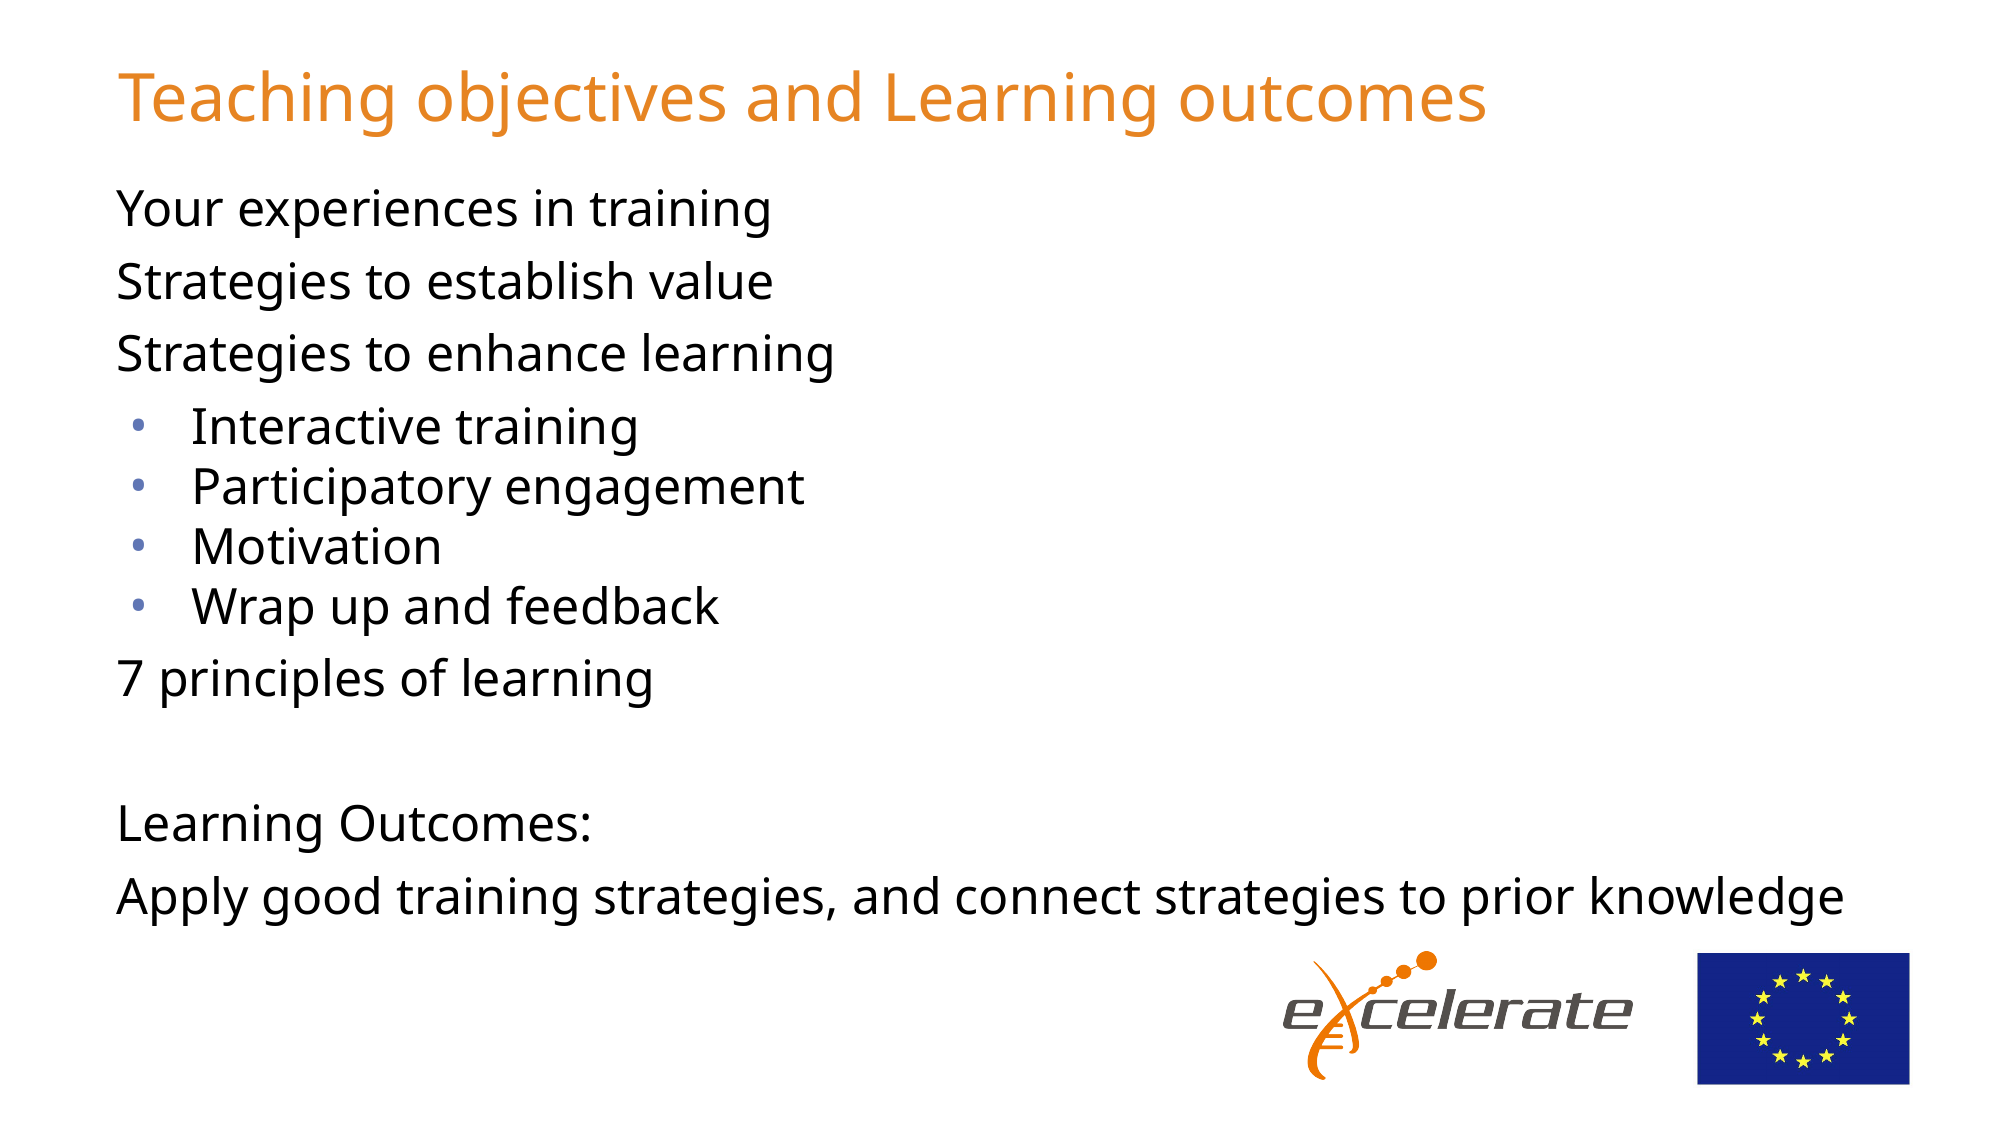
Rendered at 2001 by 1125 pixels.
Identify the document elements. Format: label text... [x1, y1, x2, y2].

picture [1693, 949, 1913, 1088]
picture [1283, 951, 1633, 1080]
list Your experiences in training Strategies to establish value Strategies to enhance learning Interactive training Participatory engagement Motivation Wrap up and feedback 7 principles of learning Learning Outcomes: Apply good training strategies, and connect strategies to prior knowledge [116, 176, 1900, 859]
title Teaching objectives and Learning outcomes [118, 54, 1902, 138]
